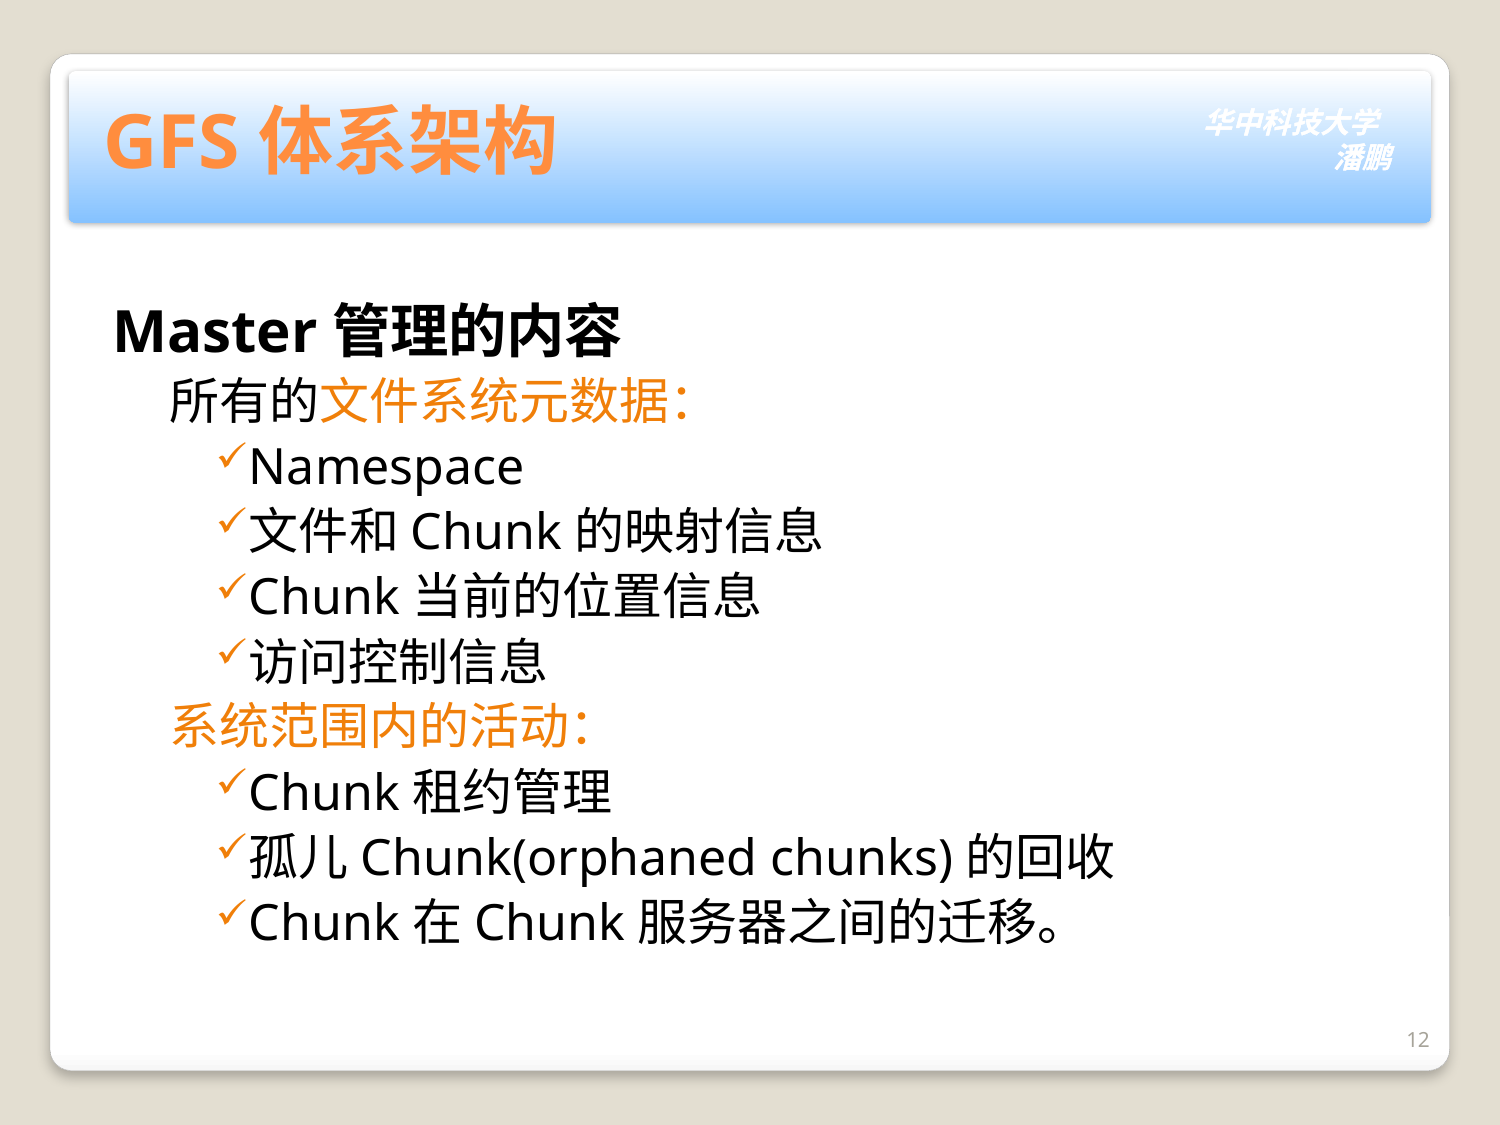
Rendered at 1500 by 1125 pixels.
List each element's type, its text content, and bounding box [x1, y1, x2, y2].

title GFS体系架构 [88, 78, 1431, 192]
slide_number 12 [1369, 1002, 1445, 1063]
list Master管理的内容 所有的文件系统元数据： Namespace 文件和Chunk的映射信息 Chunk当前的位置信息 访问控制信息 系统范围内的活动： Chunk租约管理 孤儿Chunk(orphaned chunks)的回收 Chunk在Chunk服务器之间的迁移。 [82, 278, 1426, 1036]
